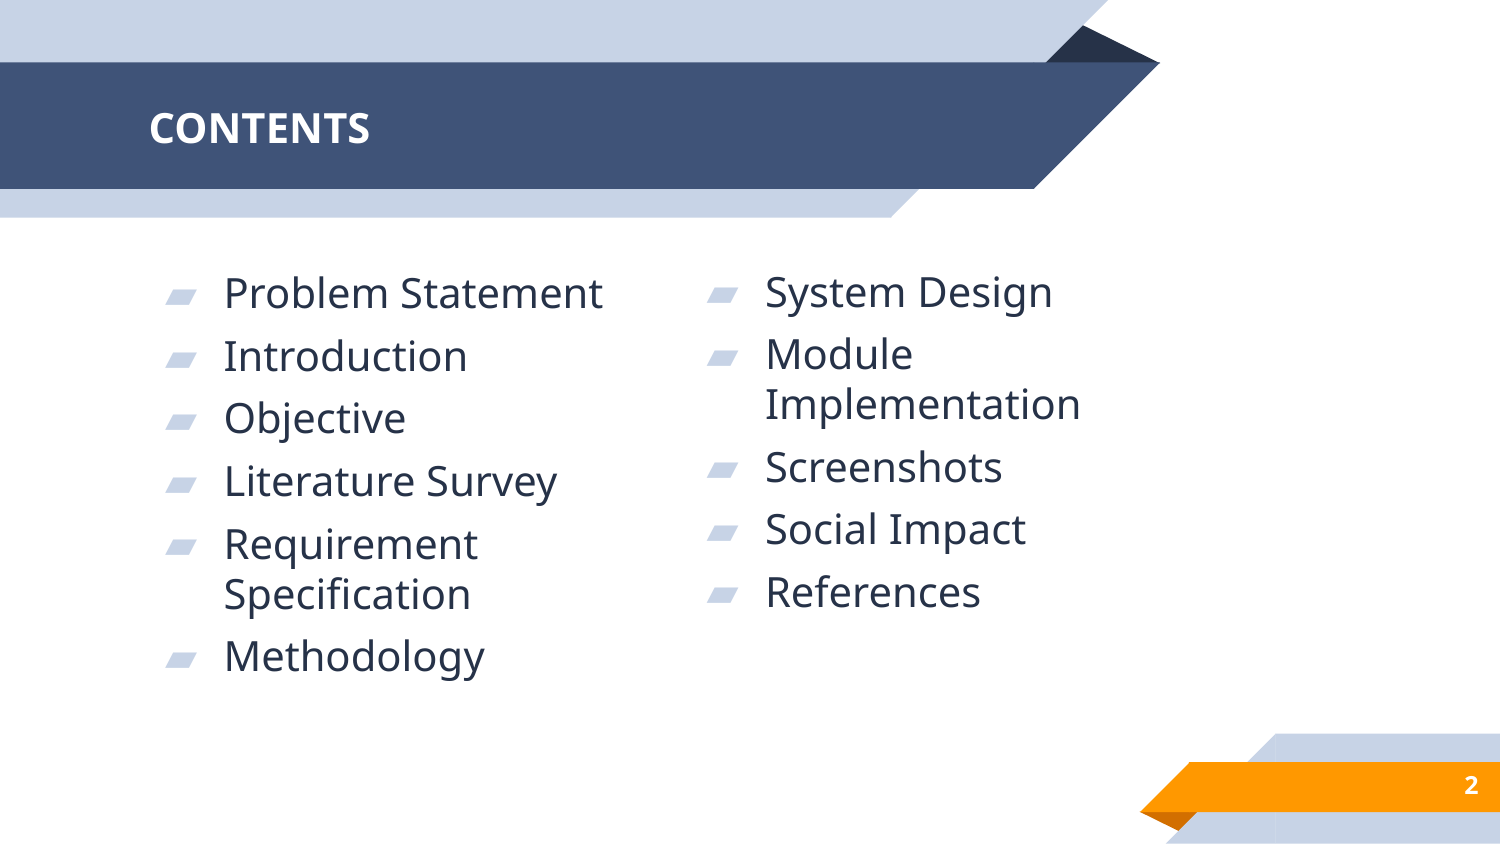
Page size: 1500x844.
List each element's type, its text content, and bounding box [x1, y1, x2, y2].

title CONTENTS [133, 64, 1088, 190]
slide_number 2 [1249, 760, 1494, 813]
list System Design Module Implementation Screenshots Social Impact References [675, 250, 1230, 698]
list Problem Statement Introduction Objective Literature Survey Requirement Specification Methodology [133, 252, 725, 785]
